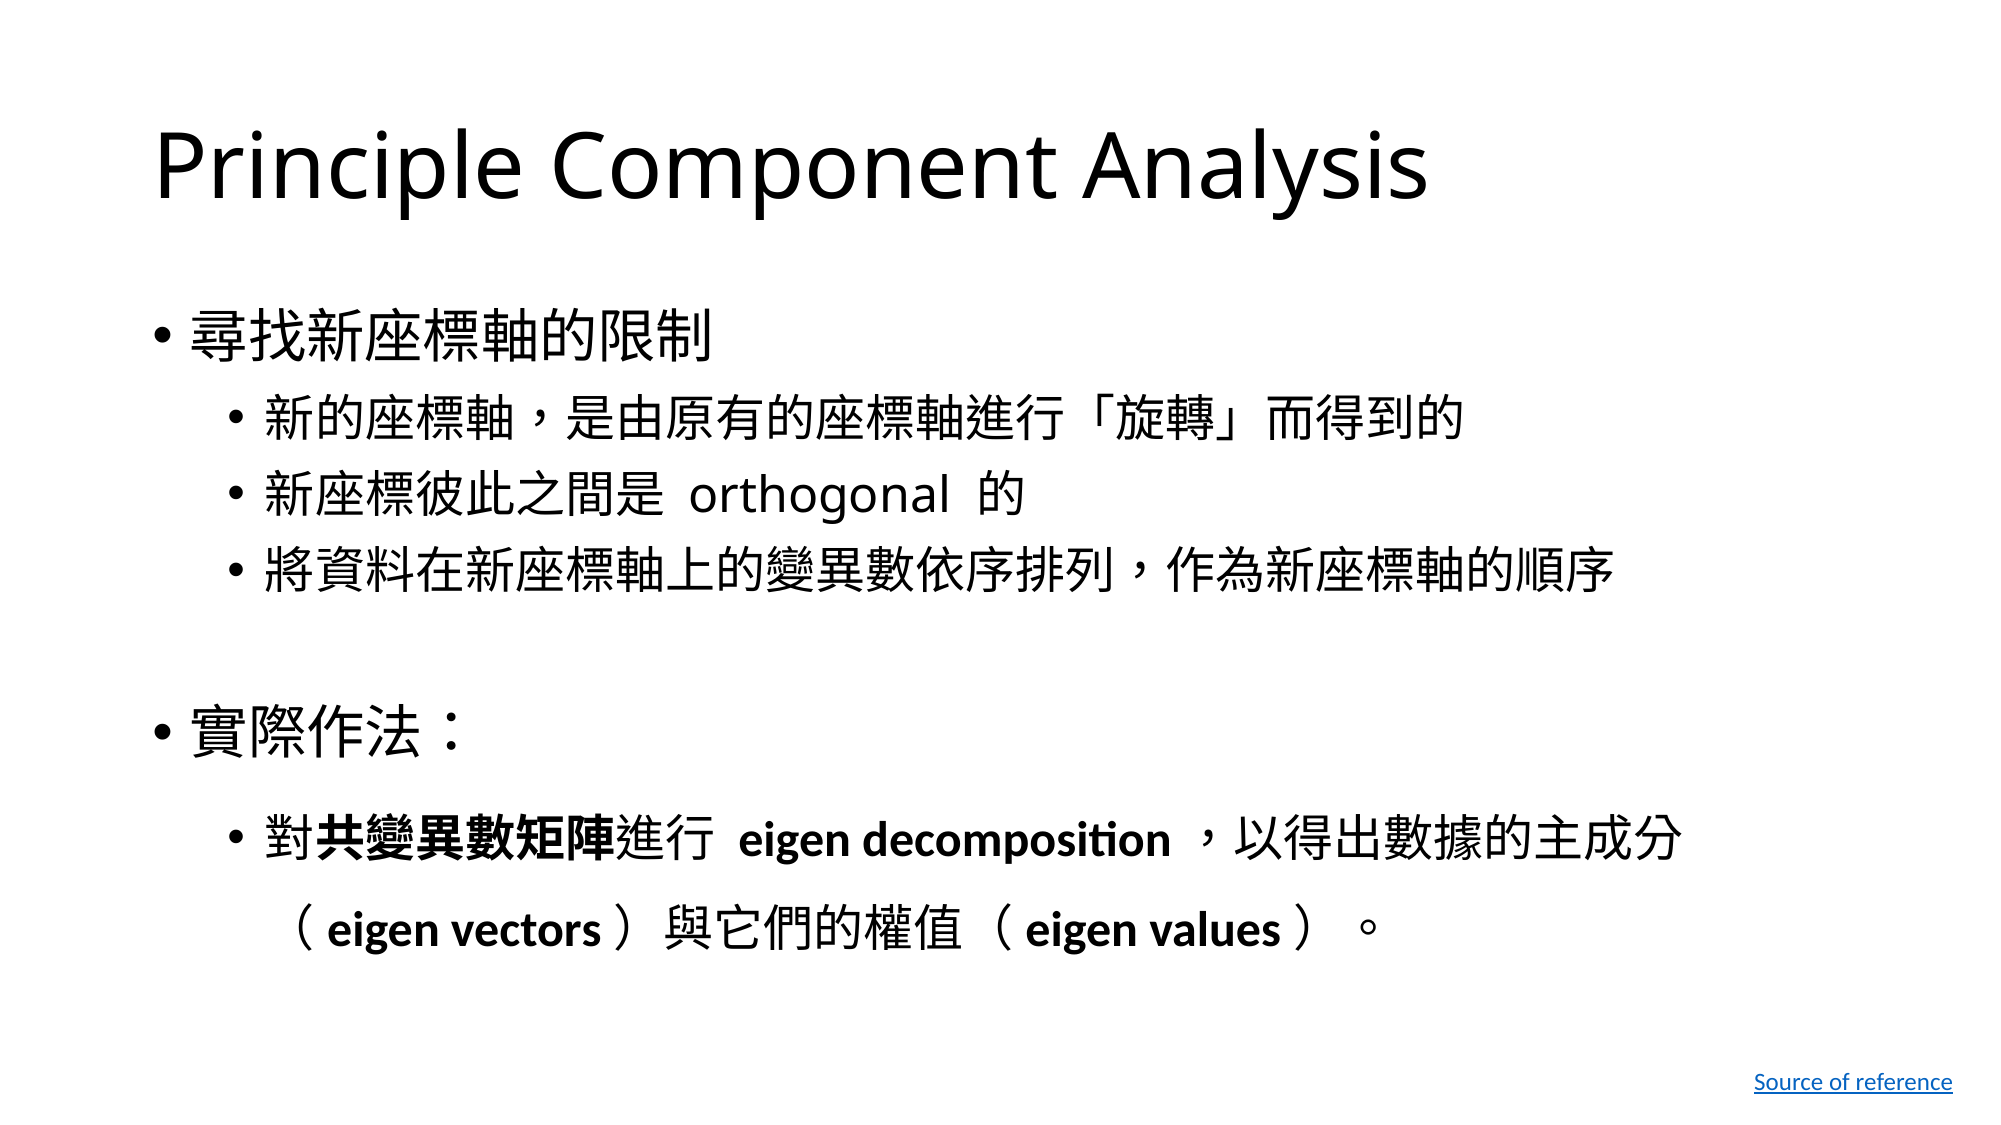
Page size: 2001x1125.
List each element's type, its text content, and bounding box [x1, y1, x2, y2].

text_box Source of reference [1739, 1058, 1972, 1103]
title Principle Component Analysis [137, 59, 1863, 278]
list 尋找新座標軸的限制 新的座標軸，是由原有的座標軸進行「旋轉」而得到的 新座標彼此之間是 orthogonal 的 將資料在新座標軸上的變異數依序排列，作為新座標軸的順序 實際作法： 對共變異數矩陣進行 eigen decomposition，以得出數據的主成分（eigen vectors）與它們的權值（eigen values）。 [137, 299, 1863, 1014]
